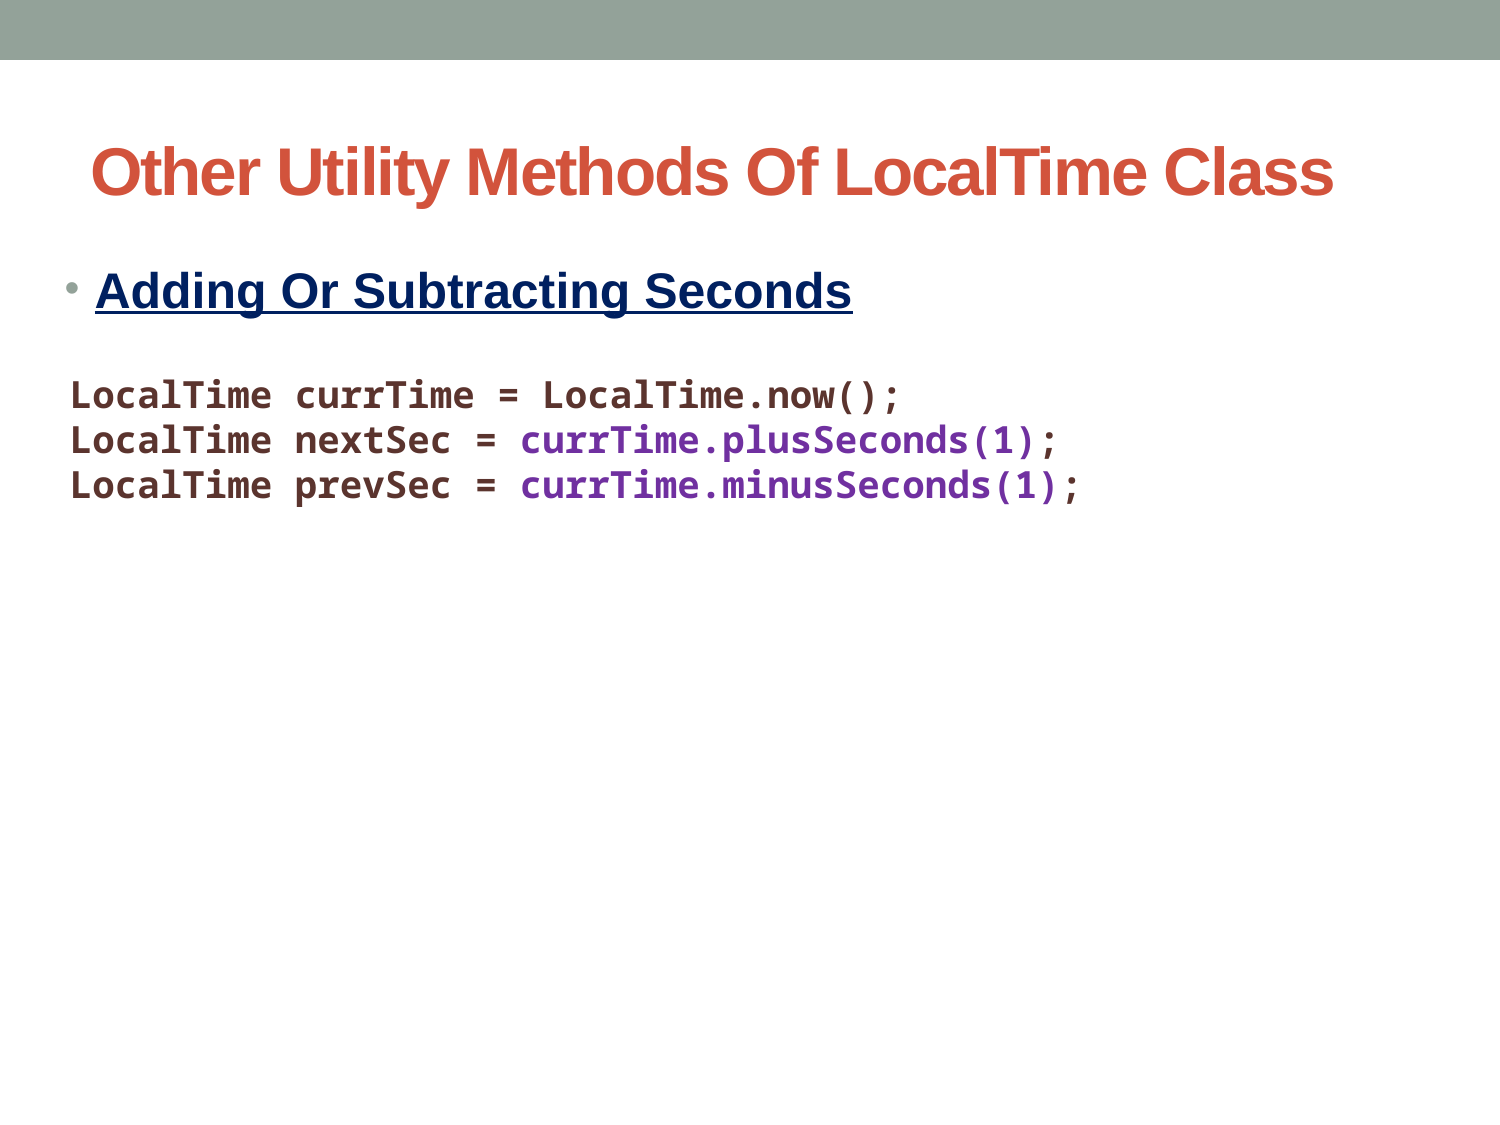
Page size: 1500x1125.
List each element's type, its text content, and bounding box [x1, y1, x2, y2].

title Other Utility Methods Of LocalTime Class [75, 87, 1425, 250]
text_box LocalTime currTime = LocalTime.now(); LocalTime nextSec = currTime.plusSeconds(1); LocalTime prevSec = currTime.minusSeconds(1); [55, 363, 1098, 513]
list Adding Or Subtracting Seconds [49, 250, 1445, 1047]
